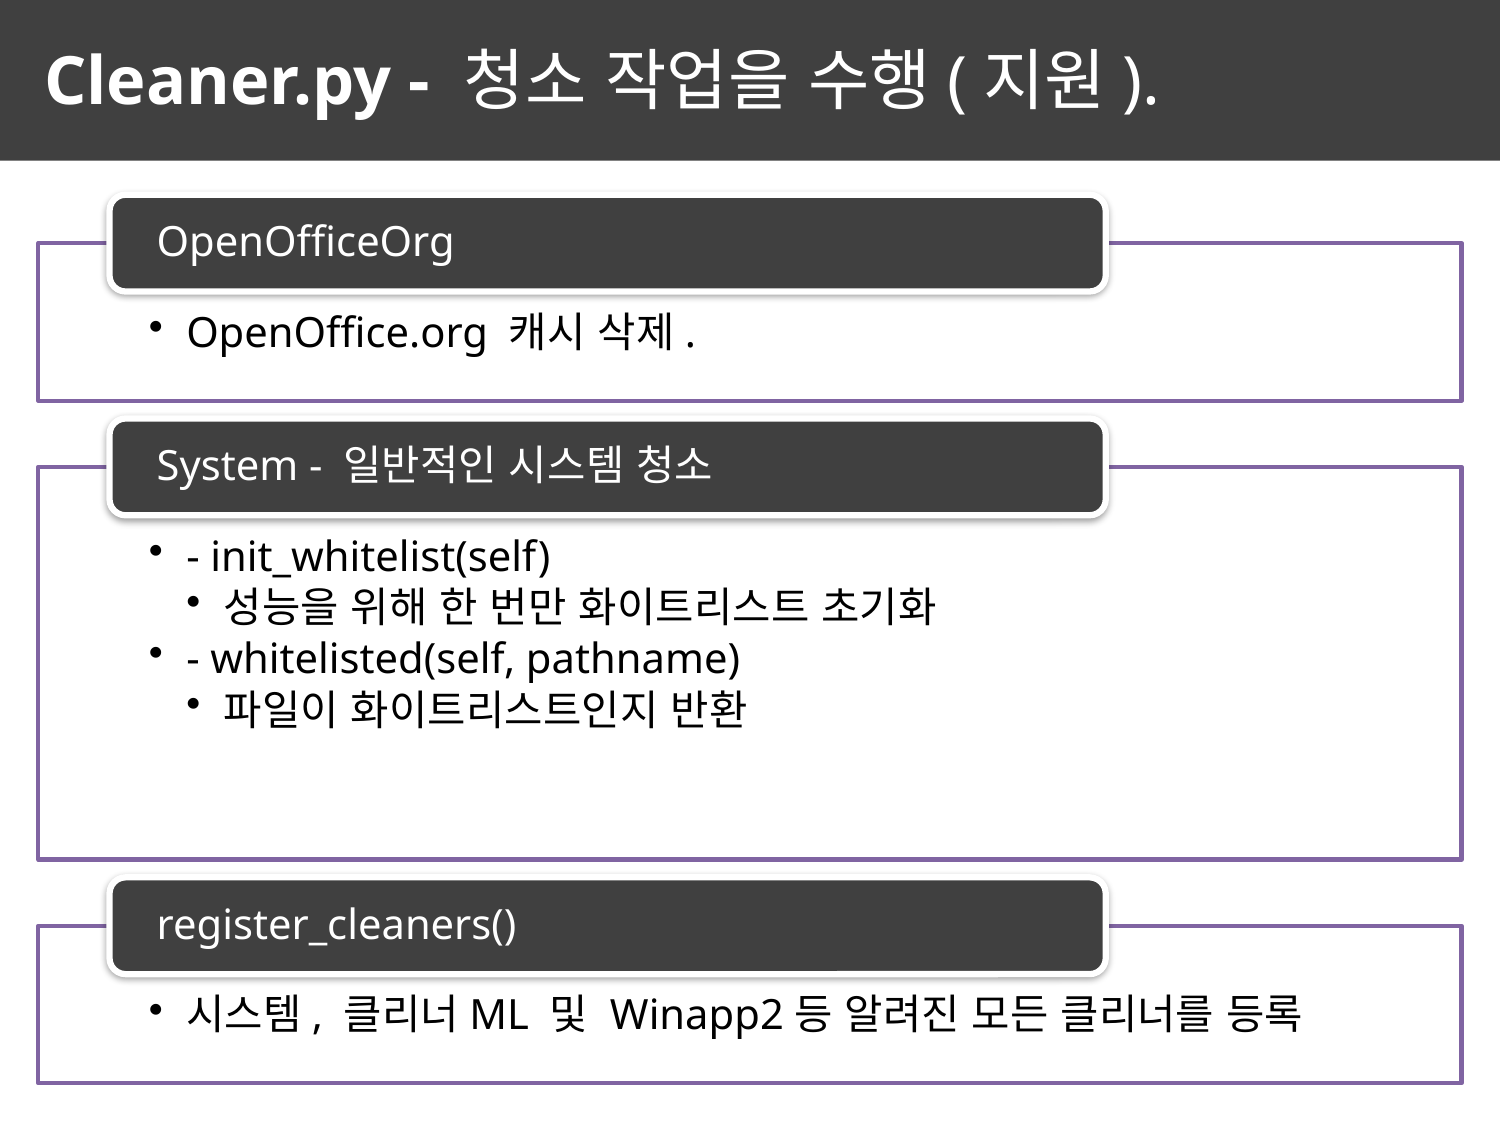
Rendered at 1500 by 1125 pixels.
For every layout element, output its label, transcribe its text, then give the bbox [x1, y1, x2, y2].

text_box [0, 0, 1500, 163]
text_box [38, 171, 1462, 1107]
text_box Cleaner.py - 청소 작업을 수행(지원). [29, 30, 1447, 126]
